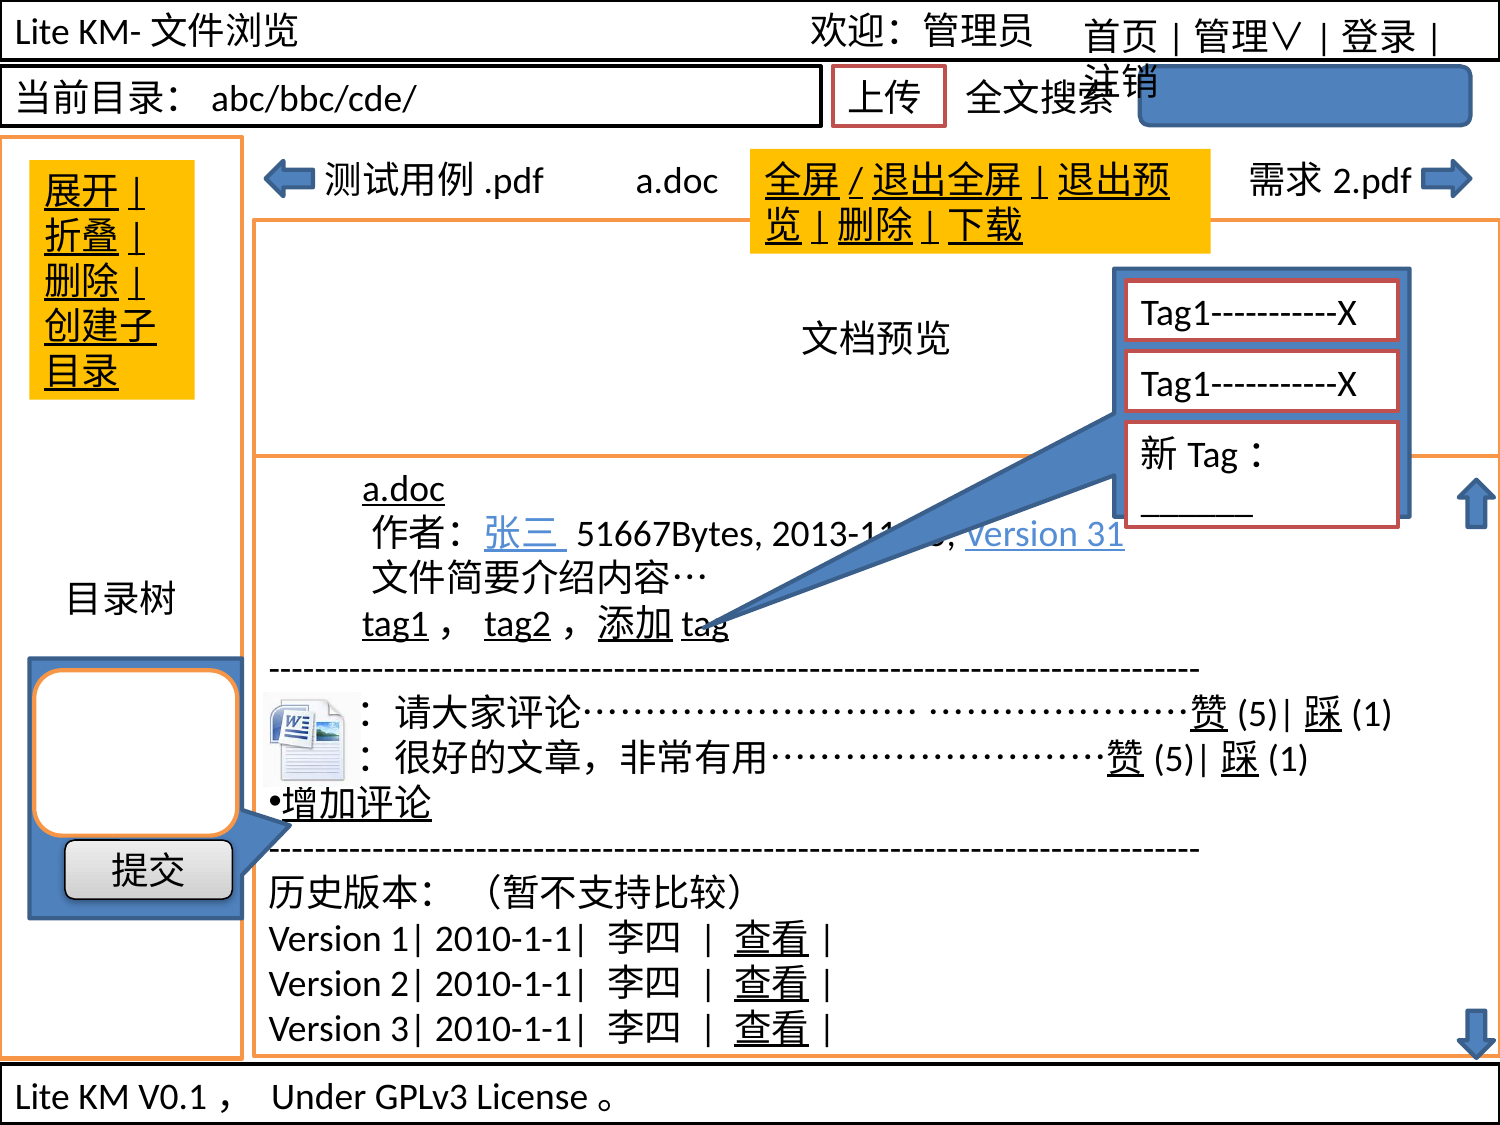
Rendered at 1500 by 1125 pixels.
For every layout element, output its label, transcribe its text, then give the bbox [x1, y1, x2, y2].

text_box 测试用例.pdf [309, 148, 559, 209]
text_box [263, 158, 309, 199]
text_box 全屏/退出全屏|退出预览|删除|下载 [750, 148, 1211, 254]
text_box [1427, 158, 1473, 199]
text_box a.doc [620, 148, 734, 209]
text_box 上传 [831, 64, 947, 128]
picture [263, 692, 361, 788]
text_box 首页|管理∨|登录|注销 [1068, 5, 1495, 111]
text_box [1456, 477, 1497, 530]
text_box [29, 658, 243, 919]
text_box [1137, 111, 1473, 128]
text_box 展开|折叠|删除|创建子目录 [29, 160, 195, 400]
text_box 欢迎：管理员 [795, 0, 1115, 60]
text_box a.doc 作者：张三 51667Bytes, 2013-11-25, Version 31 文件简要介绍内容… tag1，tag2，添加tag --------------------------------------------------------------------------------- 张三：请大家评论……………………… …………………赞(5)|踩(1) 李四：很好的文章，非常有用………………………赞(5)|踩(1) 增加评论 --------------------------------------------------------------------------------- 历史版本： （暂不支持比较） Version 1| 2010-1-1| 李四 | 查看| Version 2| 2010-1-1| 李四 | 查看| Version 3| 2010-1-1| 李四 | 查看| [252, 454, 1500, 1058]
text_box 全文搜索 [950, 66, 1140, 127]
text_box 需求2.pdf [1233, 148, 1427, 209]
text_box 当前目录：abc/bbc/cde/ [0, 64, 823, 128]
text_box 目录树 [0, 135, 244, 1061]
text_box [1456, 1008, 1497, 1061]
text_box 文档预览 [252, 218, 1500, 454]
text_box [1113, 268, 1410, 517]
text_box Lite KM V0.1， Under GPLv3 License。 [0, 1062, 1500, 1125]
text_box Lite KM-文件浏览 [1115, 0, 1500, 62]
text_box Lite KM-文件浏览 [0, 0, 1068, 62]
